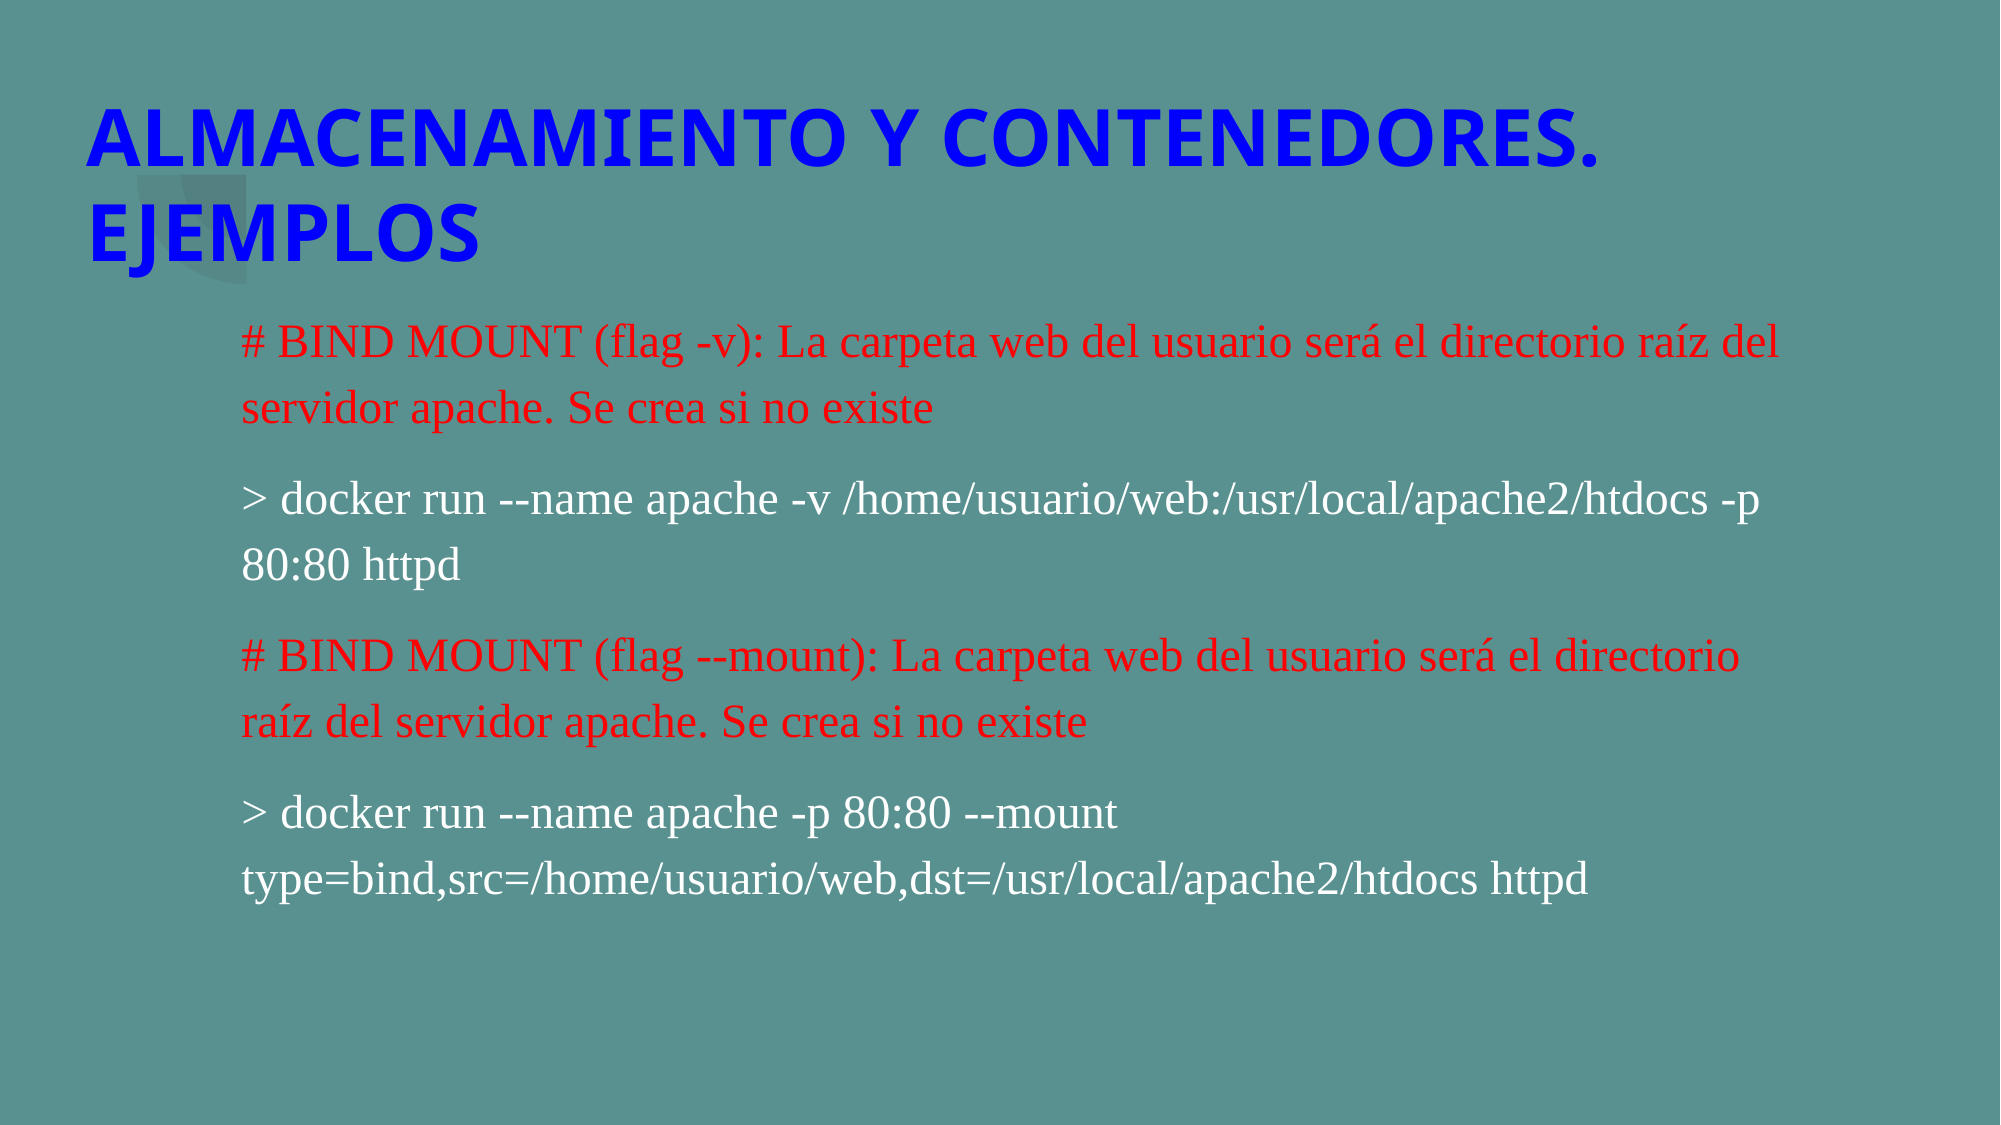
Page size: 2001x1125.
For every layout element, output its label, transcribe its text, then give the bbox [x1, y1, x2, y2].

title ALMACENAMIENTO Y CONTENEDORES. EJEMPLOS [66, 67, 1946, 286]
text_box # BIND MOUNT (flag -v): La carpeta web del usuario será el directorio raíz del servidor apache. Se crea si no existe > docker run --name apache -v /home/usuario/web:/usr/local/apache2/htdocs -p 80:80 httpd # BIND MOUNT (flag --mount): La carpeta web del usuario será el directorio raíz del servidor apache. Se crea si no existe > docker run --name apache -p 80:80 --mount type=bind,src=/home/usuario/web,dst=/usr/local/apache2/htdocs httpd [226, 285, 1815, 1030]
